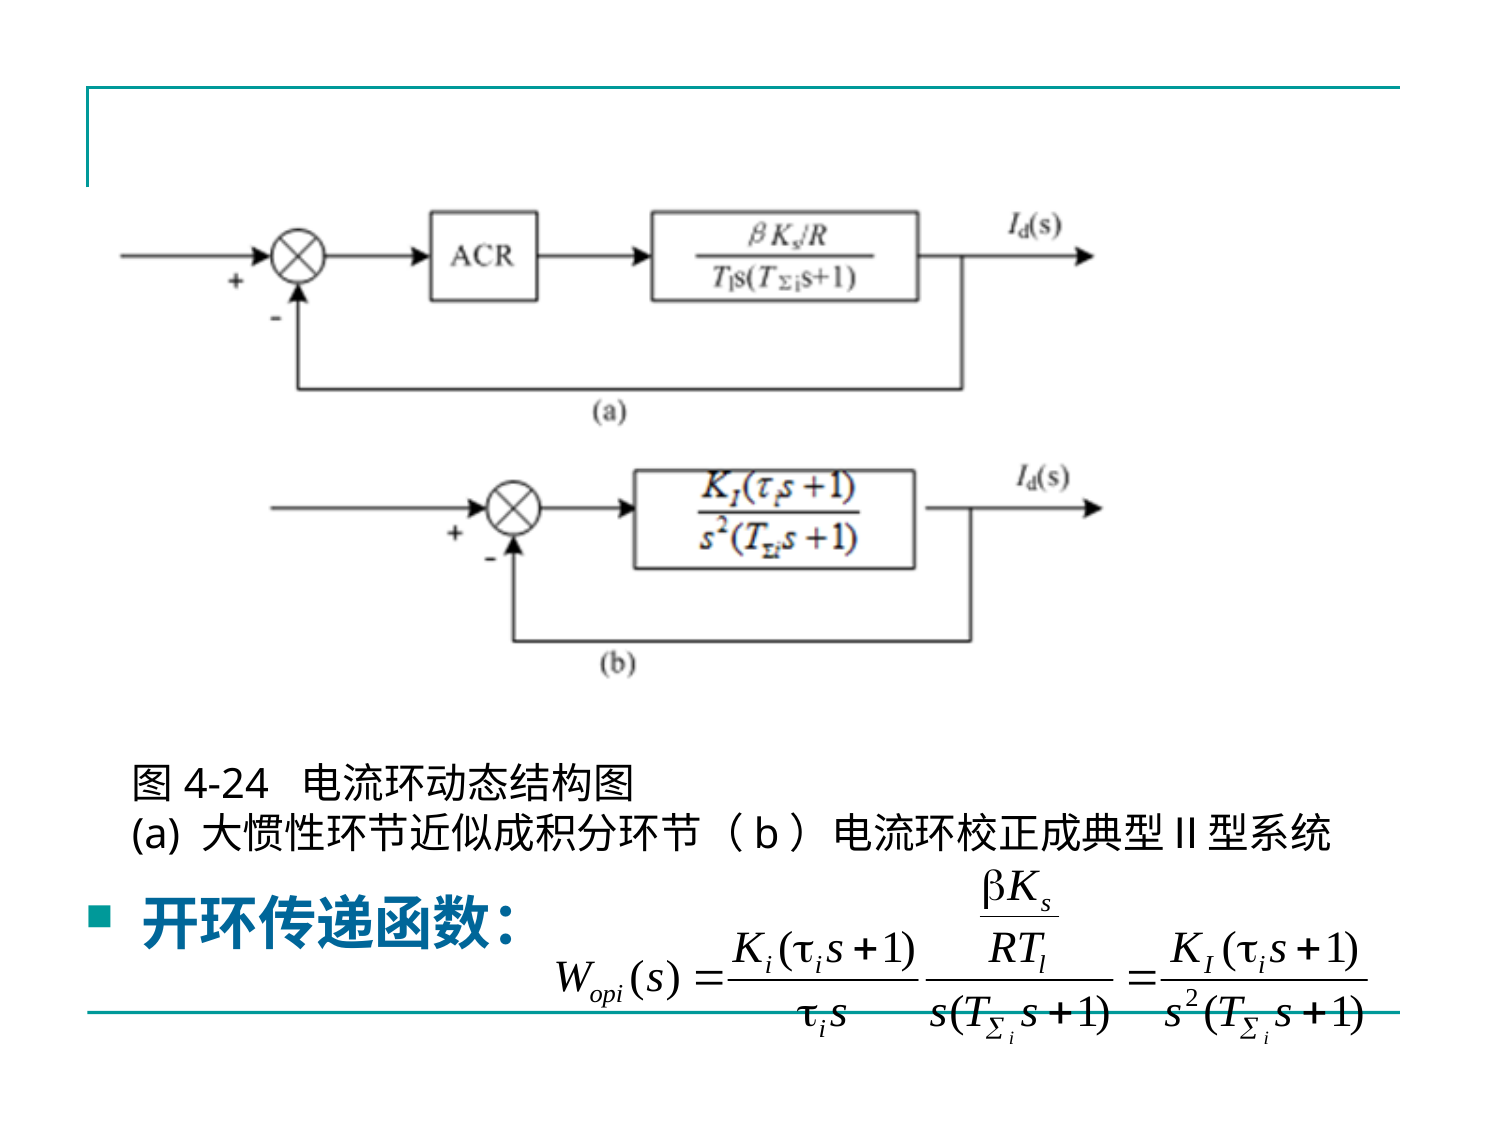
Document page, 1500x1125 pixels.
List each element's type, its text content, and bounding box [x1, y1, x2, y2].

text_box 图4-24 电流环动态结构图 (a) 大惯性环节近似成积分环节（b）电流环校正成典型Ⅱ型系统 [117, 749, 1372, 865]
list 开环传递函数： [70, 878, 550, 1020]
picture [117, 199, 1179, 741]
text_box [550, 856, 1376, 1055]
